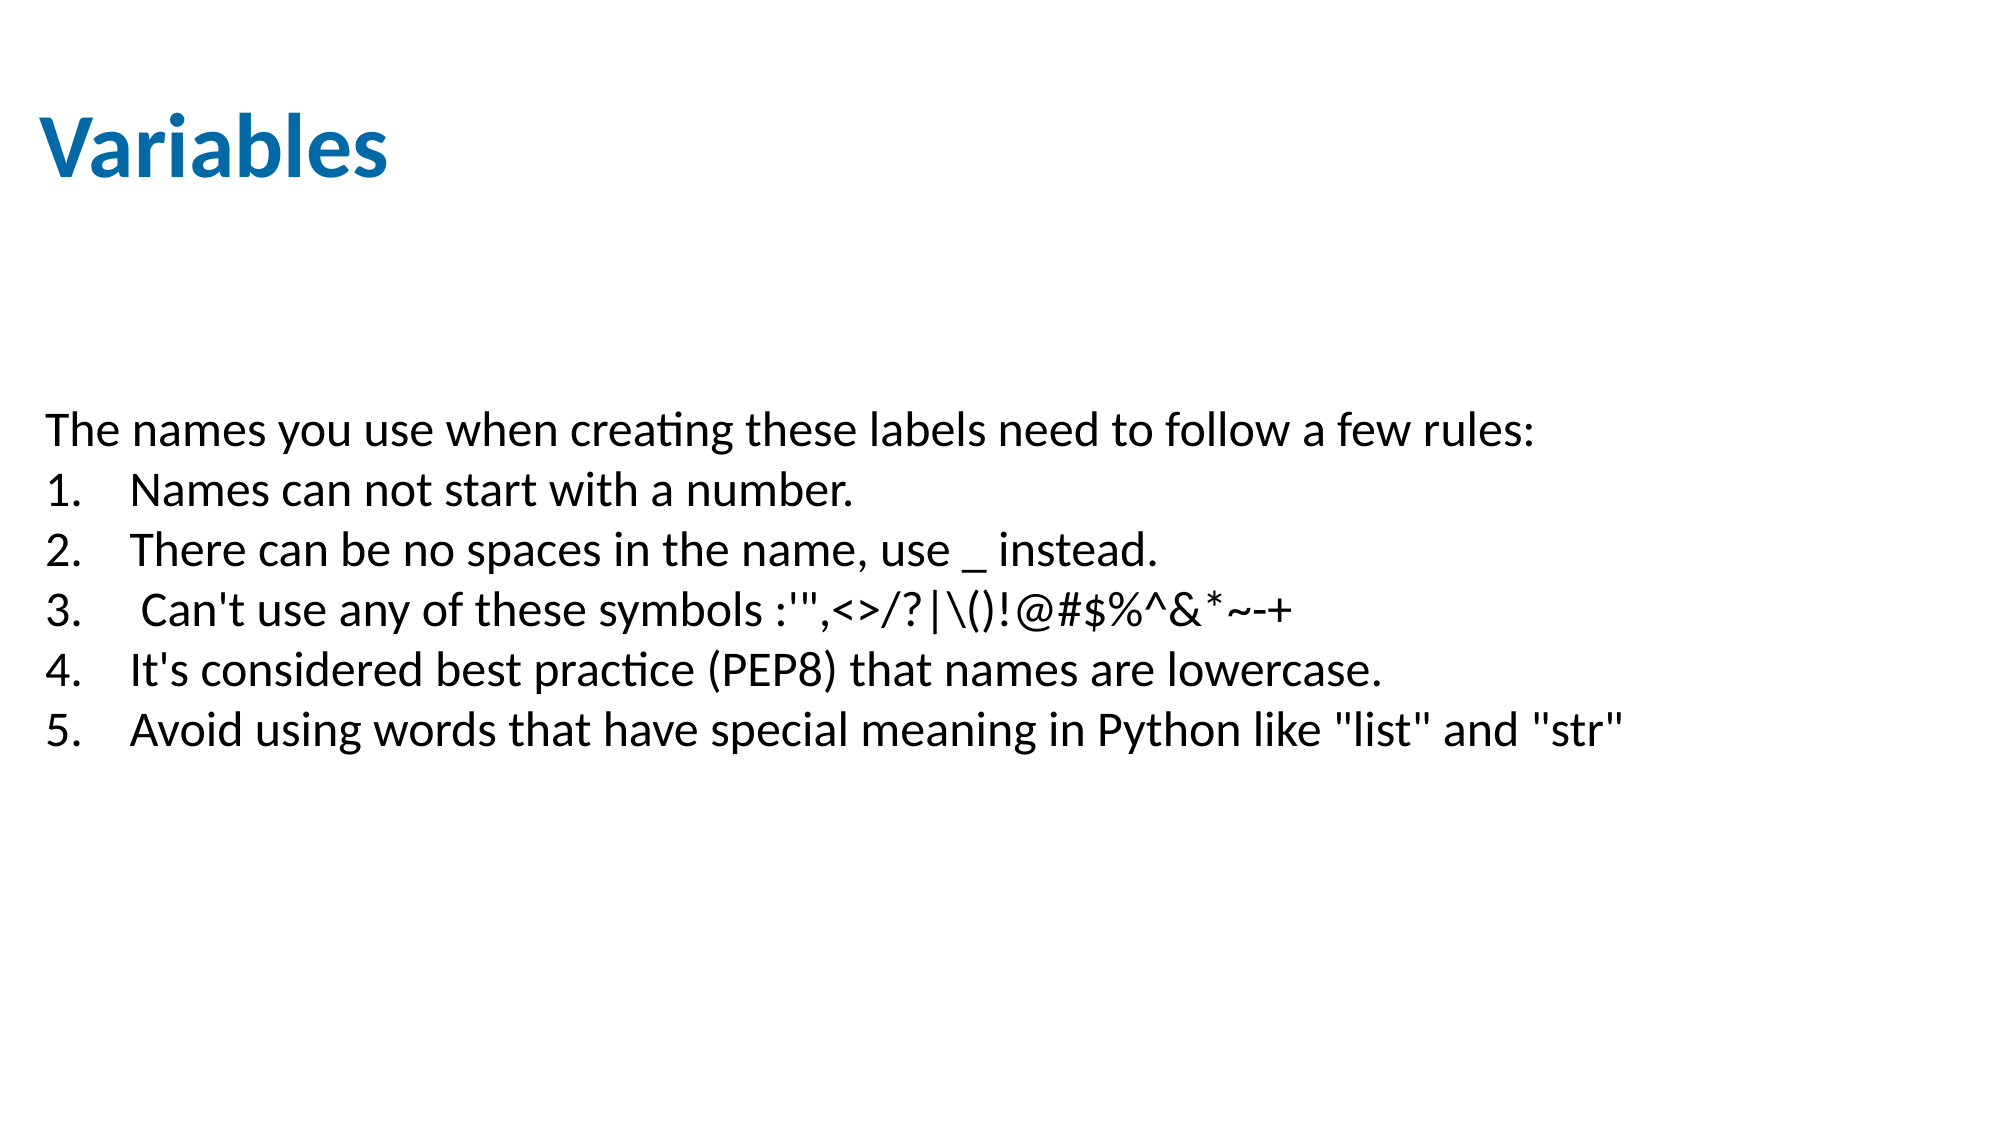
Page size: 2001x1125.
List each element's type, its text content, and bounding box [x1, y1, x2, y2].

text_box The names you use when creating these labels need to follow a few rules: Names can not start with a number. There can be no spaces in the name, use _ instead. Can't use any of these symbols :'",<>/?|\()!@#$%^&*~-+ It's considered best practice (PEP8) that names are lowercase. Avoid using words that have special meaning in Python like "list" and "str" [45, 395, 1636, 876]
text_box Variables [24, 78, 405, 204]
